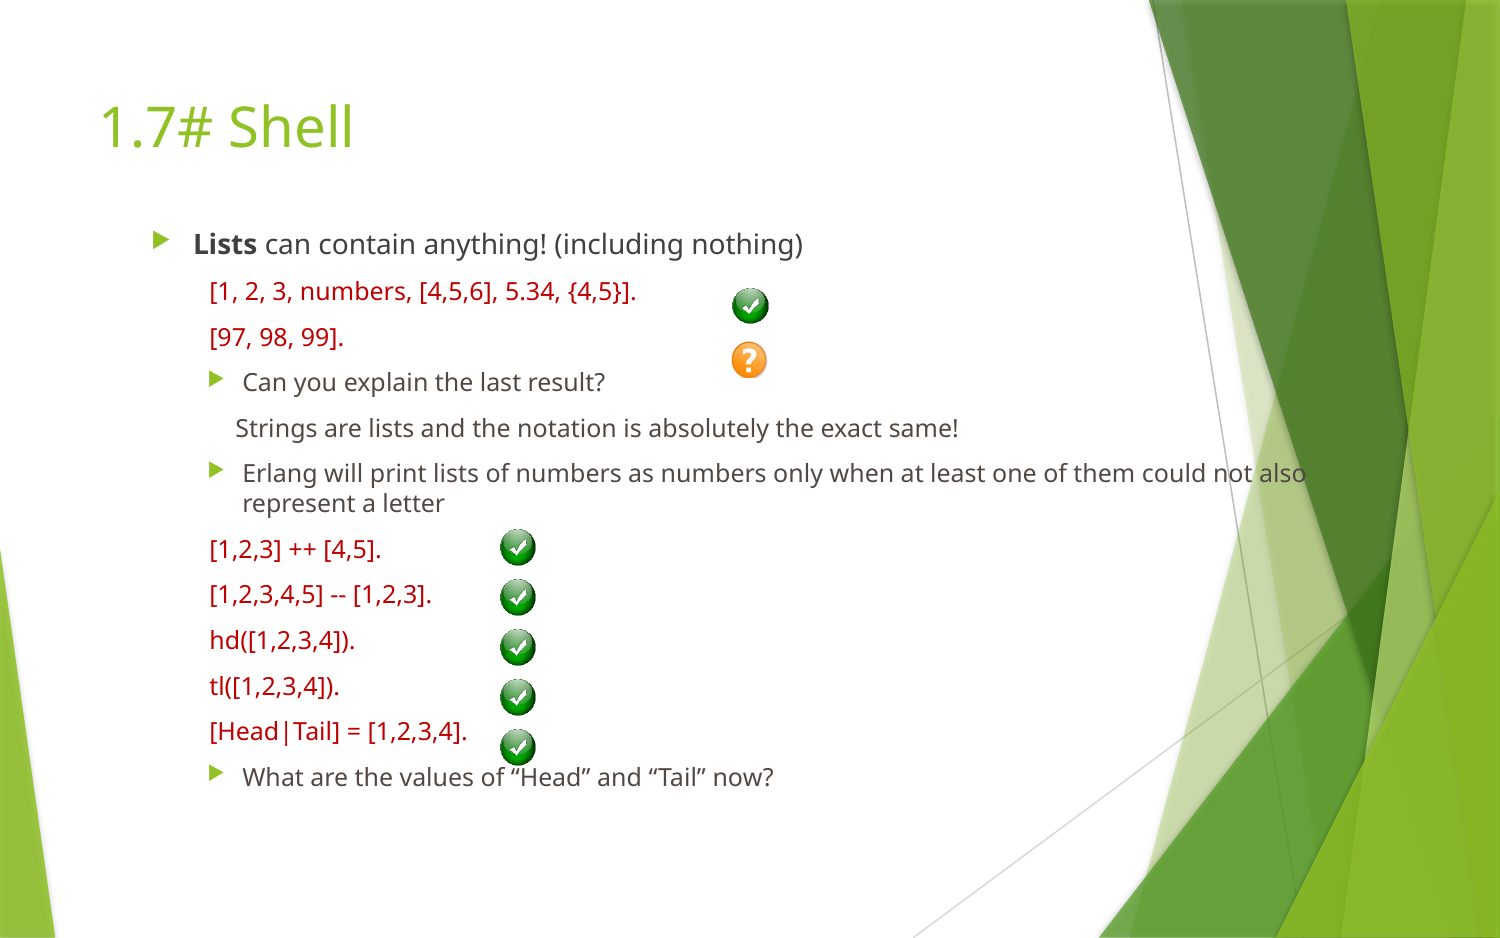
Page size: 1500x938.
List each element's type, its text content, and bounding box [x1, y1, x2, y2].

picture [498, 528, 537, 566]
list Lists can contain anything! (including nothing) [1, 2, 3, numbers, [4,5,6], 5.34, {4,5}]. [97, 98, 99]. Can you explain the last result? Strings are lists and the notation is absolutely the exact same! Erlang will print lists of numbers as numbers only when at least one of them could not also represent a letter [1,2,3] ++ [4,5]. [1,2,3,4,5] -- [1,2,3]. hd([1,2,3,4]). tl([1,2,3,4]). [Head|Tail] = [1,2,3,4]. What are the values of “Head” and “Tail” now? [135, 218, 1364, 914]
picture [730, 340, 768, 379]
picture [498, 678, 537, 716]
picture [498, 628, 537, 666]
picture [731, 286, 769, 325]
title 1.7# Shell [83, 83, 1141, 264]
picture [498, 578, 537, 616]
picture [498, 728, 537, 766]
